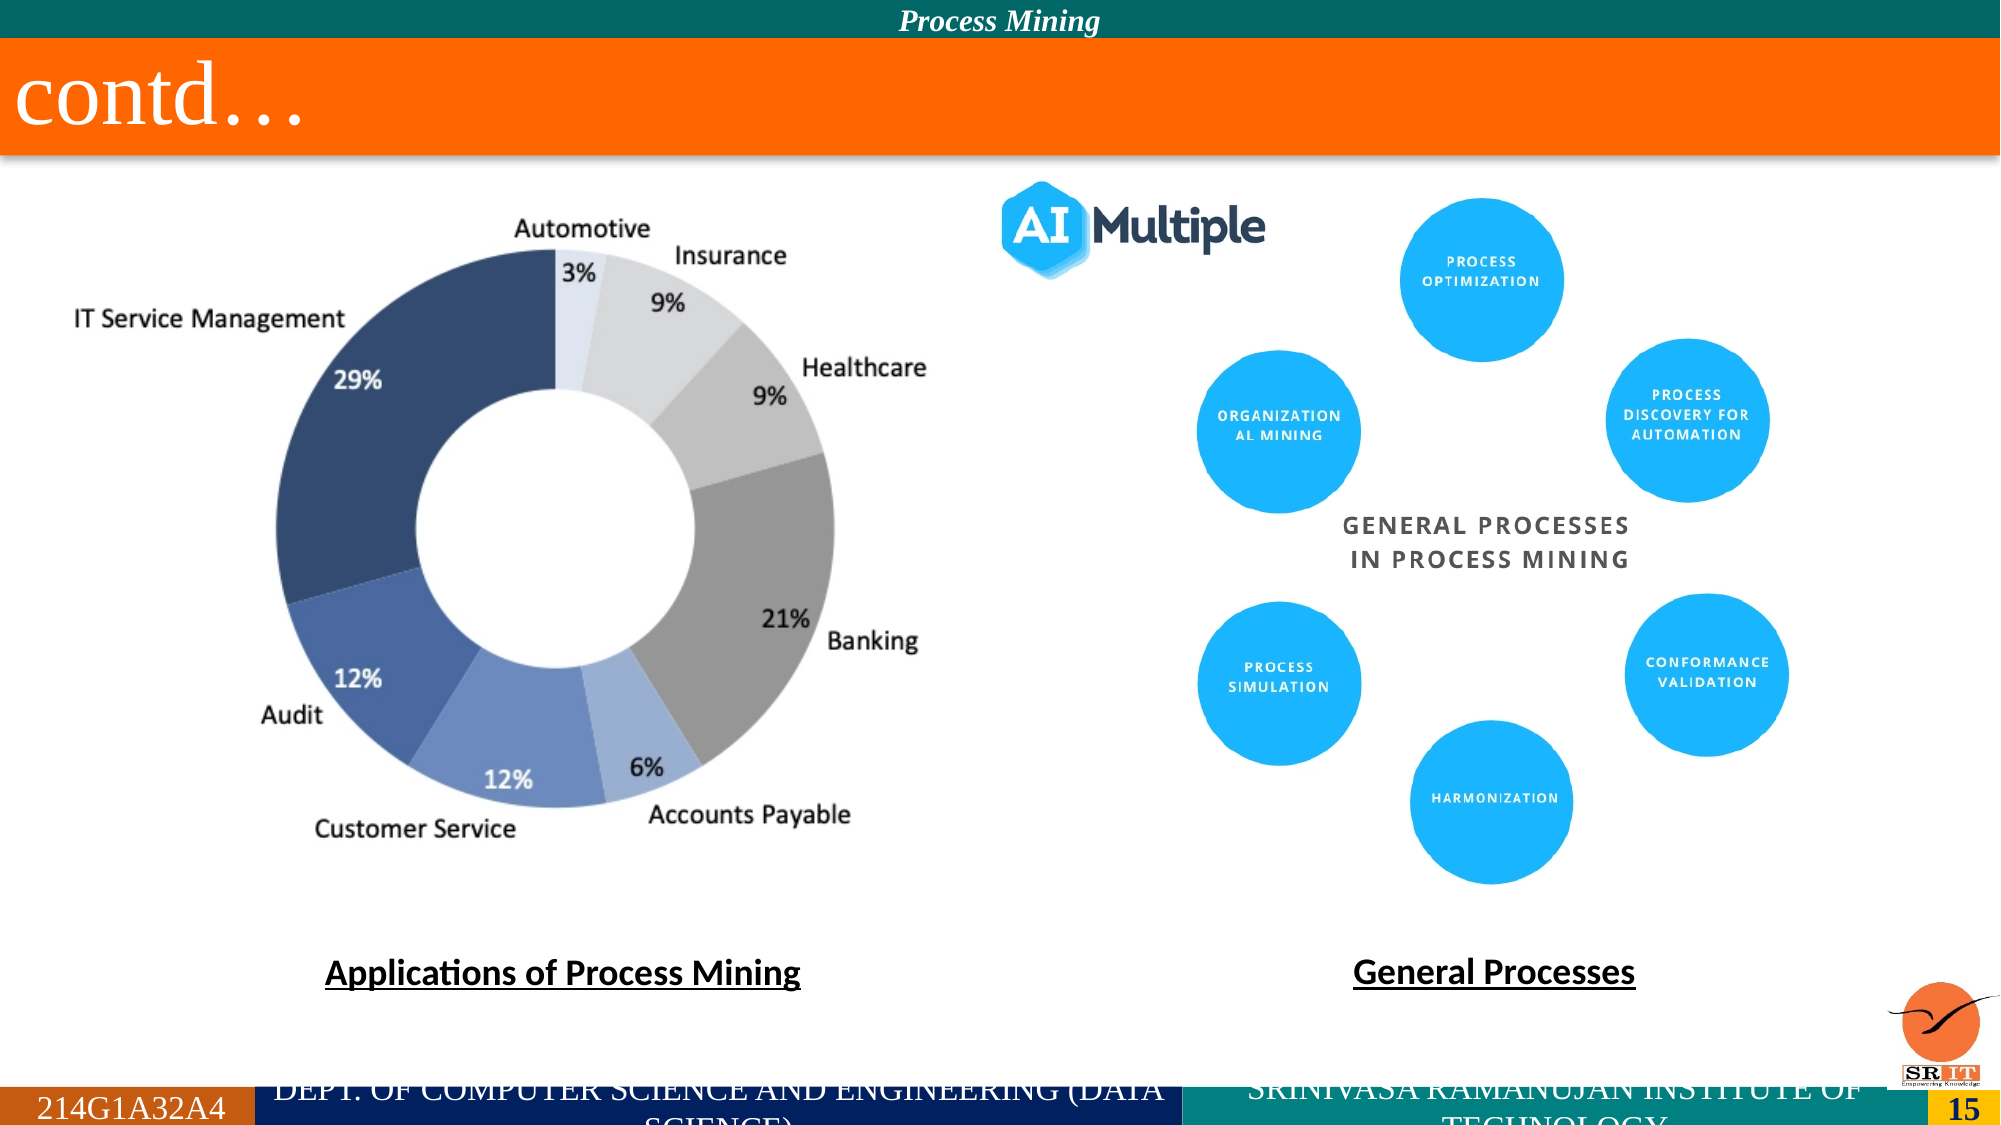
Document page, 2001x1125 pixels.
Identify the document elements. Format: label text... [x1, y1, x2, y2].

picture [1887, 977, 2000, 1090]
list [33, 206, 999, 890]
text_box Applications of Process Mining [126, 940, 1000, 1001]
text_box General Processes [1242, 939, 1748, 1000]
title contd… [0, 38, 2000, 156]
picture [999, 180, 1967, 906]
